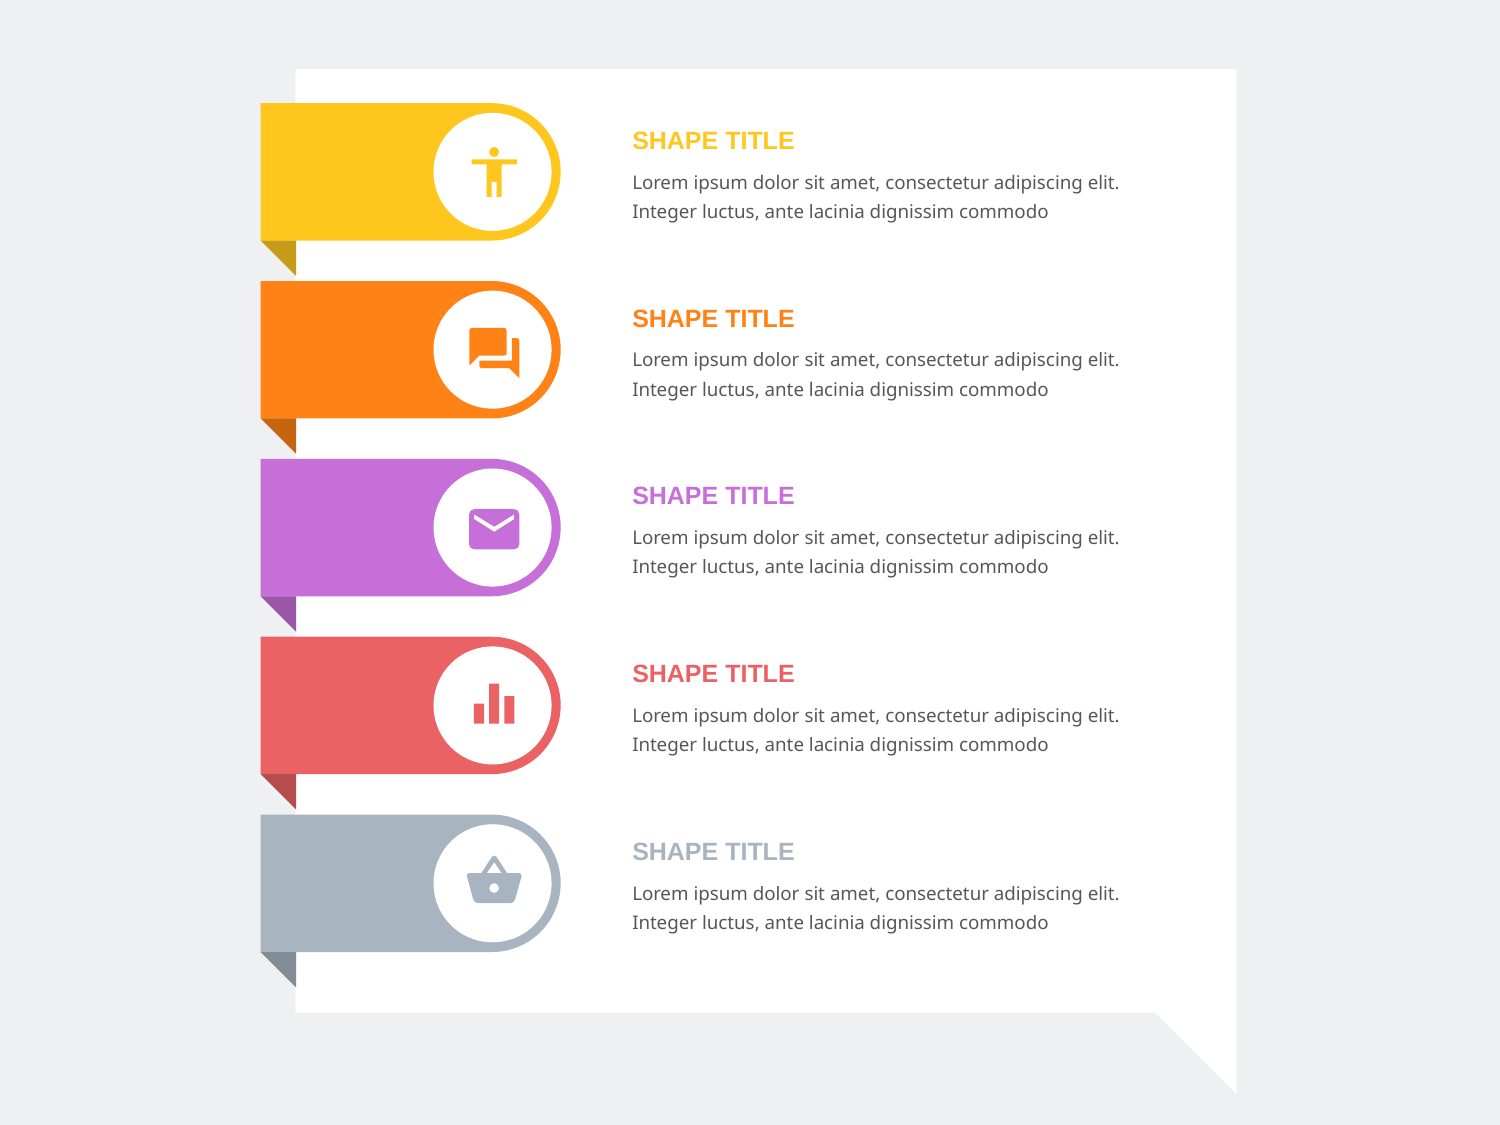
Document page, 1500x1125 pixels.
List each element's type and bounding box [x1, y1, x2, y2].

text_box [260, 814, 561, 988]
text_box [295, 68, 1237, 1095]
text_box [260, 281, 561, 454]
text_box [260, 103, 561, 276]
text_box [260, 636, 561, 810]
text_box [260, 458, 561, 632]
